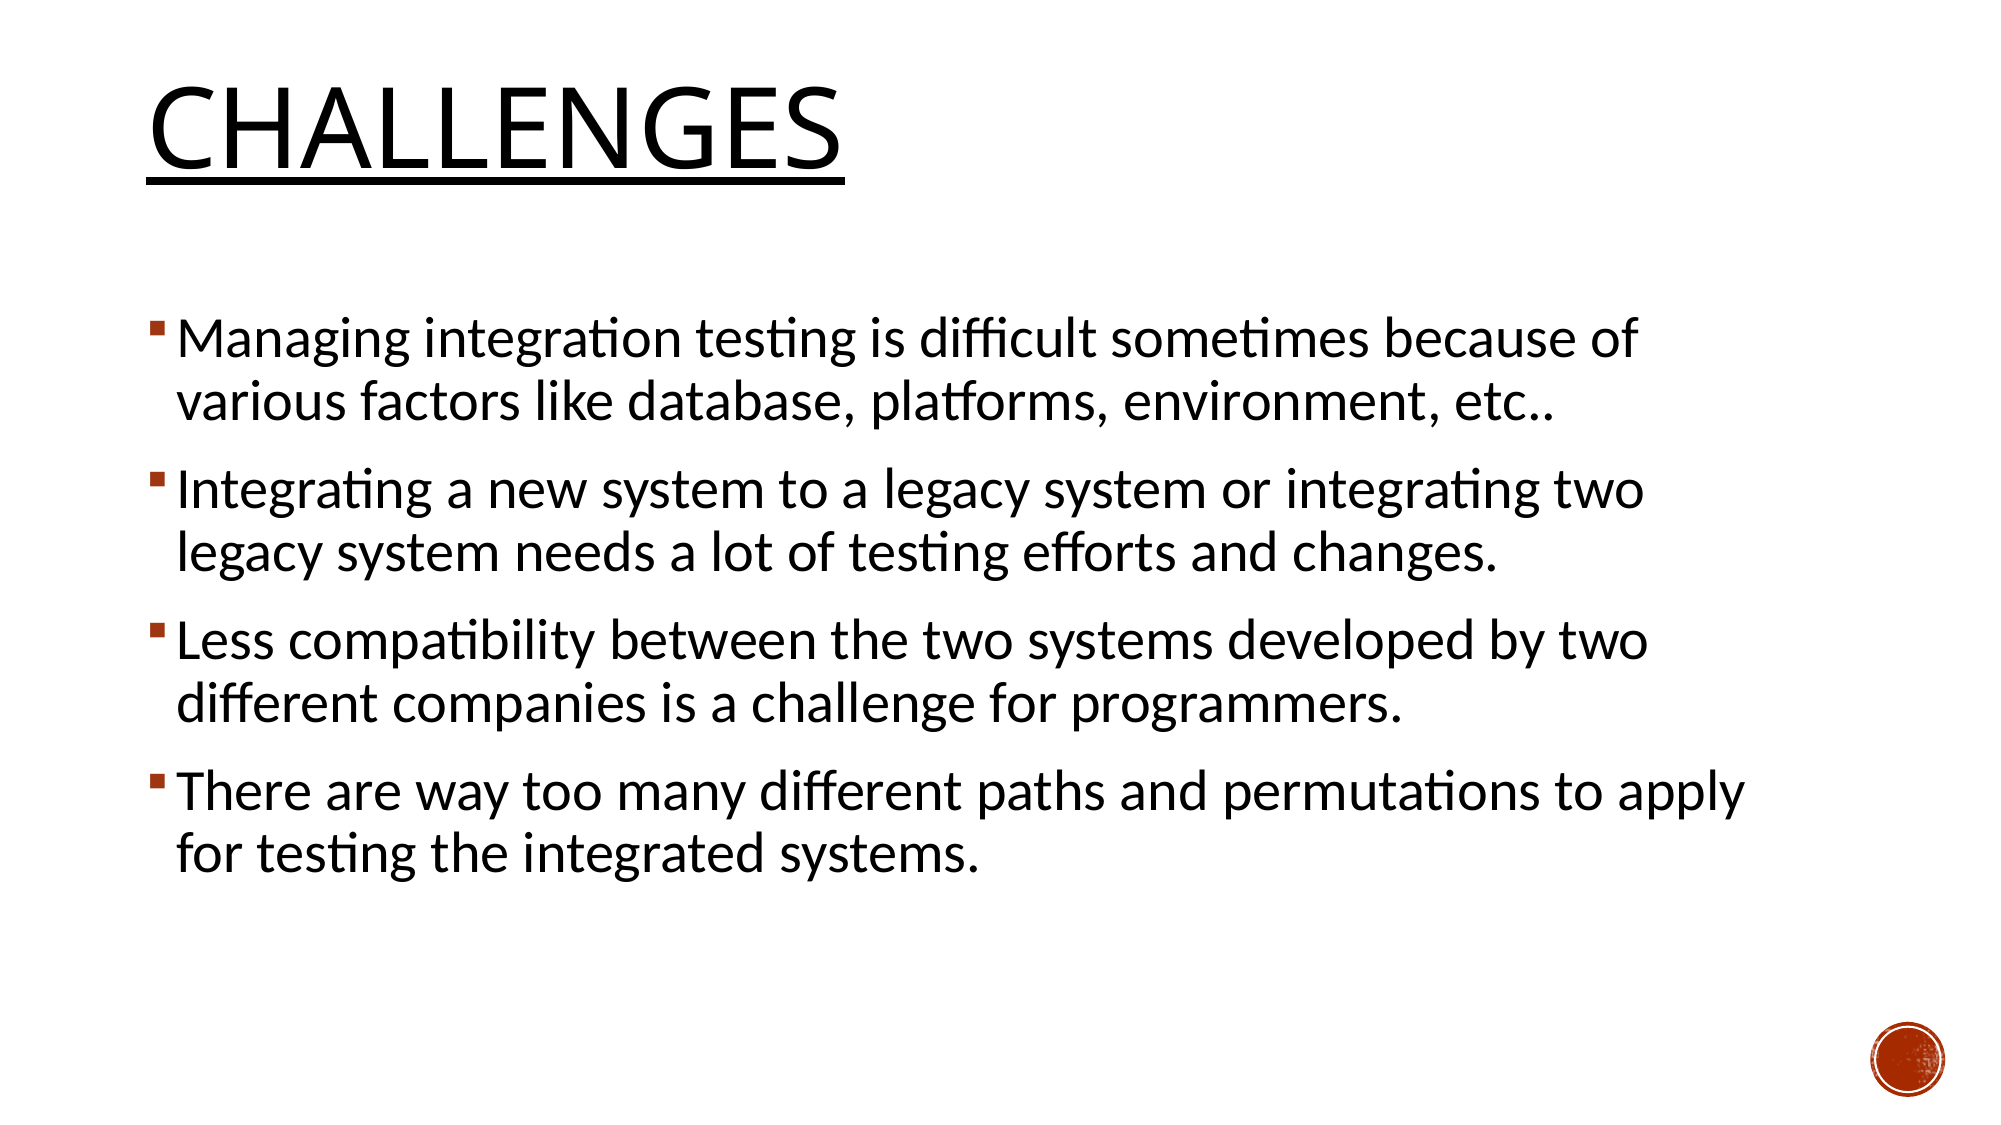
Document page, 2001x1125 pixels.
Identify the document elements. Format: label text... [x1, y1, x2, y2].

title Challenges [131, 0, 1781, 264]
list Managing integration testing is difficult sometimes because of various factors like database, platforms, environment, etc.. Integrating a new system to a legacy system or integrating two legacy system needs a lot of testing efforts and changes. Less compatibility between the two systems developed by two different companies is a challenge for programmers. There are way too many different paths and permutations to apply for testing the integrated systems. [131, 299, 1781, 964]
